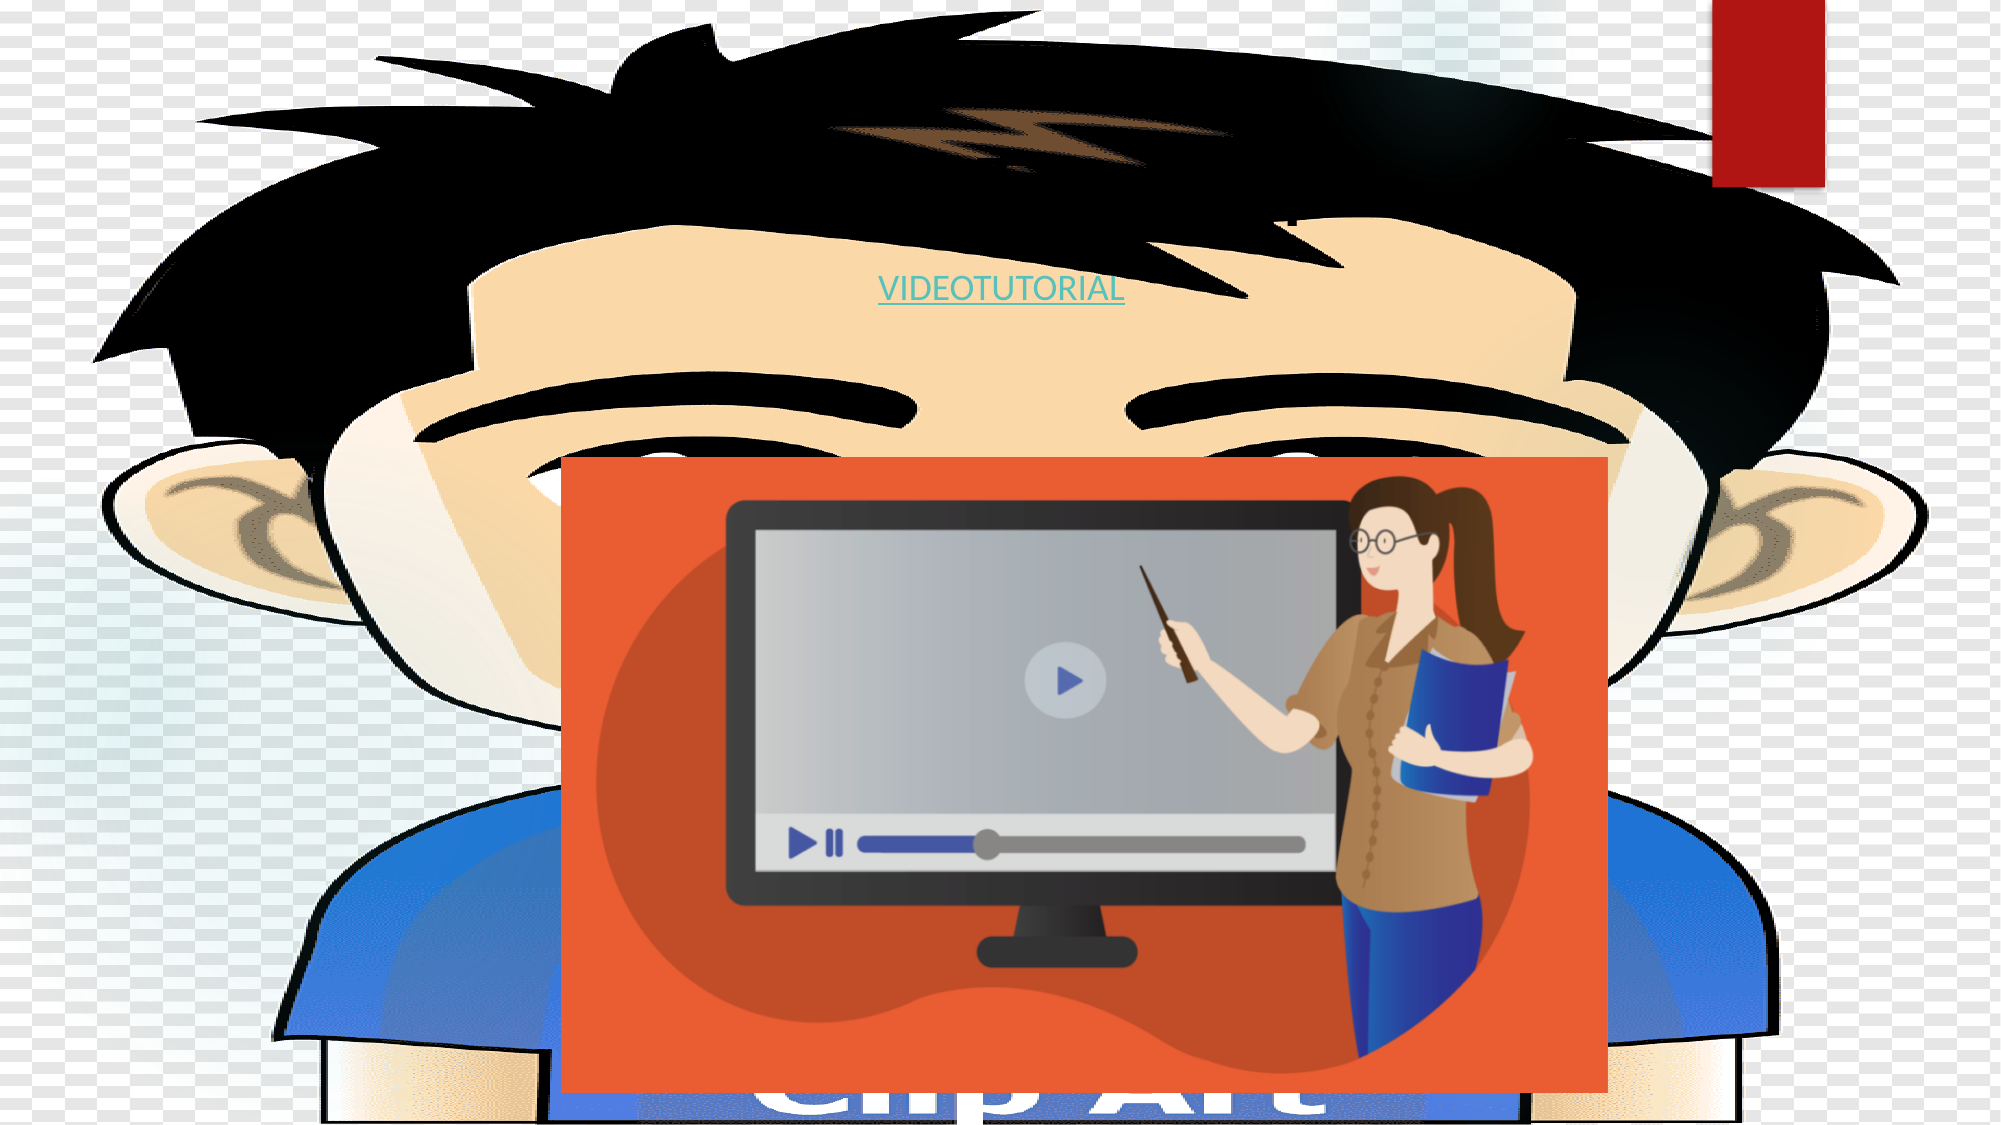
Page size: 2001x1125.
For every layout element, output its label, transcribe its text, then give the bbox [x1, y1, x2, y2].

picture [1825, 0, 2001, 73]
picture [0, 255, 2001, 1125]
text_box VIDEOTUTORIAL [1, 255, 2001, 315]
text_box Vídeo-Tutorial [0, 73, 2001, 255]
picture [0, 0, 1712, 73]
